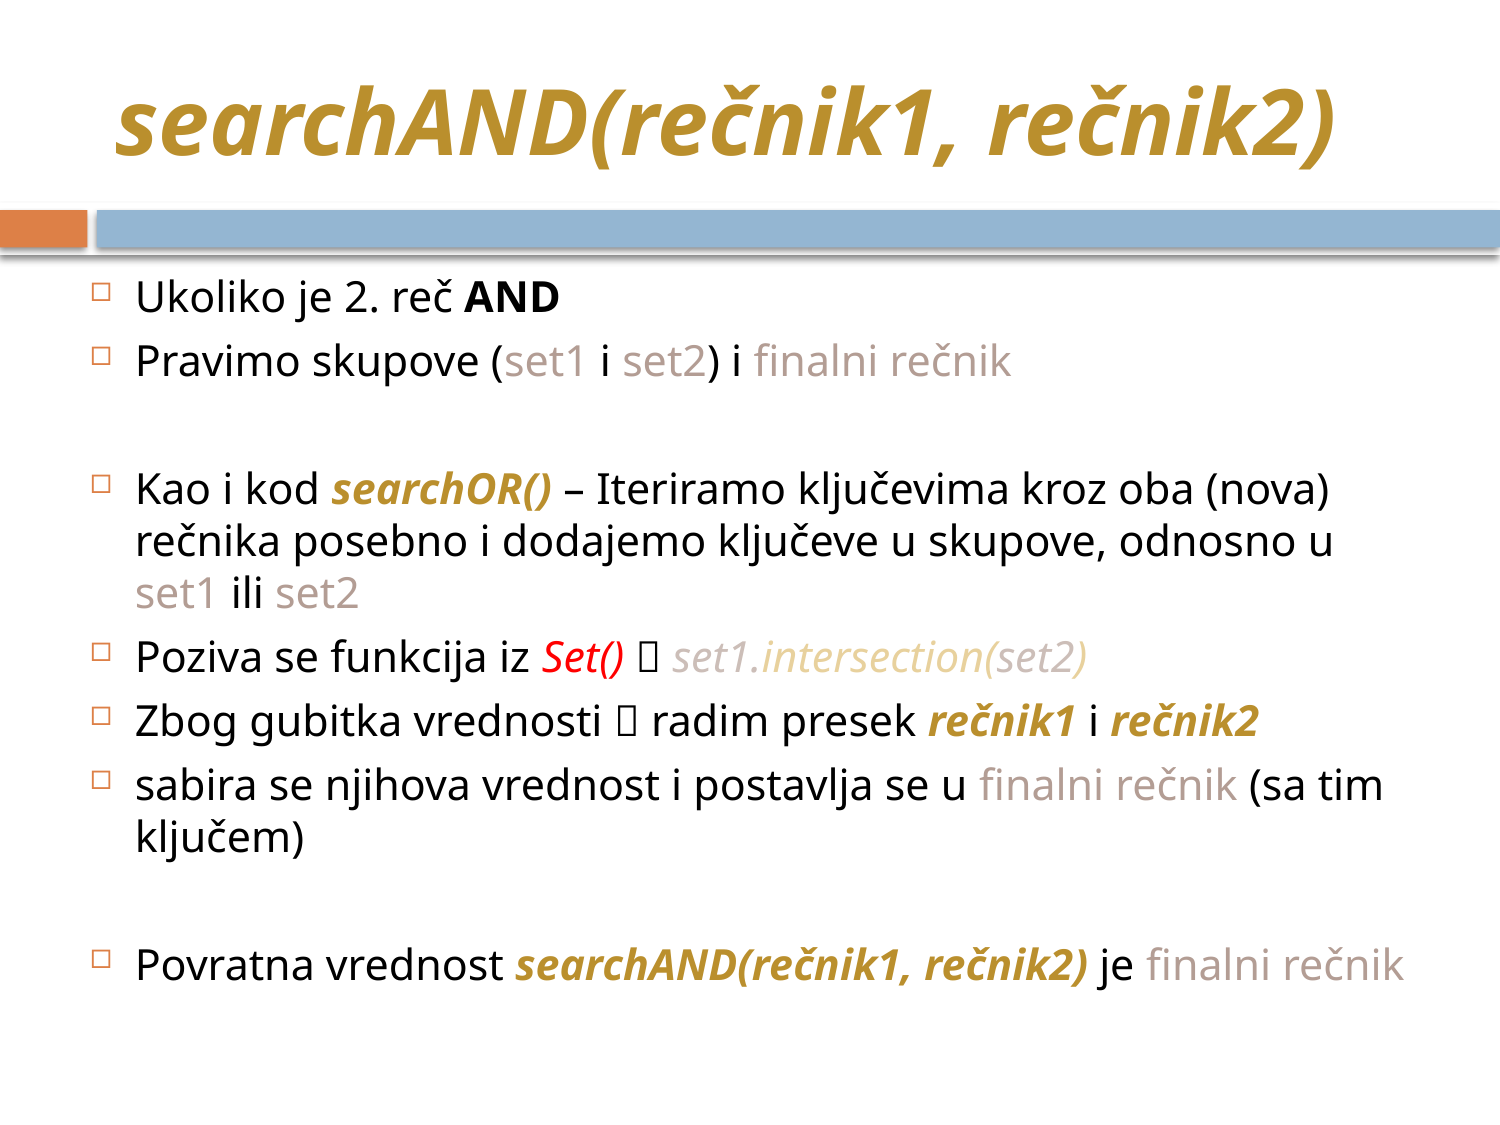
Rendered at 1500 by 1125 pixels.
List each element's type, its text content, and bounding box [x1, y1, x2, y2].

list Ukoliko je 2. reč AND Pravimo skupove (set1 i set2) i finalni rečnik Kao i kod searchOR() – Iteriramo ključevima kroz oba (nova) rečnika posebno i dodajemo ključeve u skupove, odnosno u set1 ili set2 Poziva se funkcija iz Set()  set1.intersection(set2) Zbog gubitka vrednosti  radim presek rečnik1 i rečnik2 sabira se njihova vrednost i postavlja se u finalni rečnik (sa tim ključem) Povratna vrednost searchAND(rečnik1, rečnik2) je finalni rečnik [75, 262, 1425, 1050]
title searchAND(rečnik1, rečnik2) [100, 37, 1438, 200]
